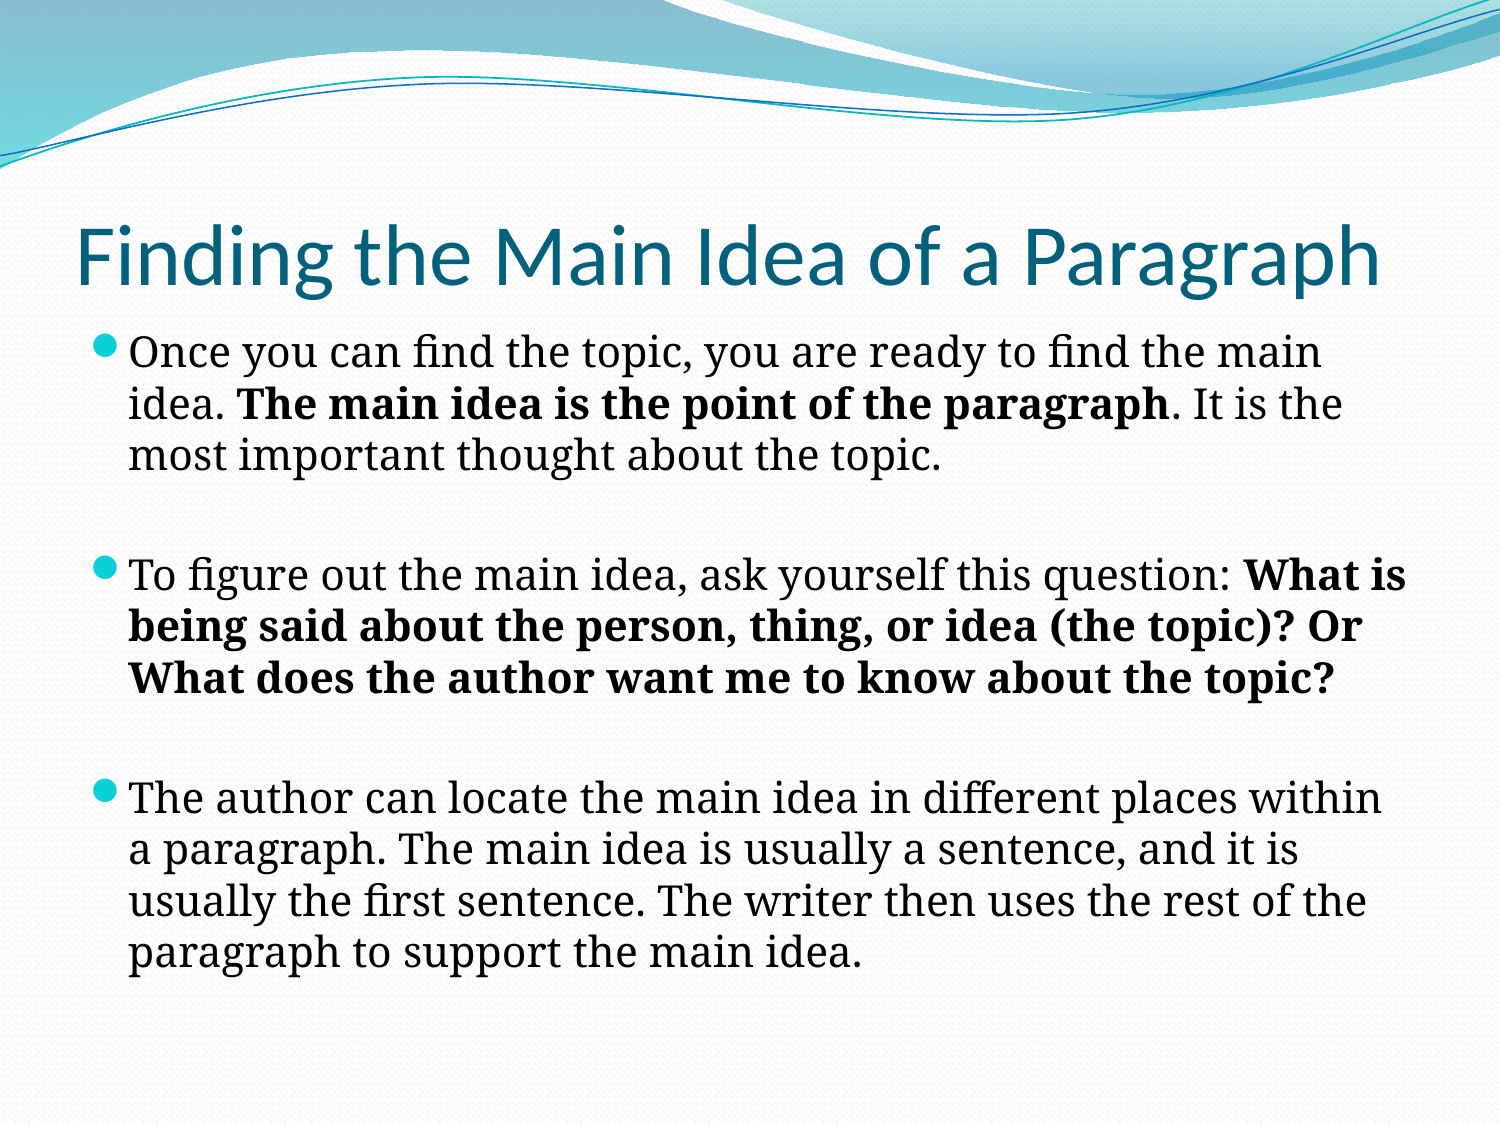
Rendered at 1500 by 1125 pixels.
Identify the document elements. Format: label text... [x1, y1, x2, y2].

title Finding the Main Idea of a Paragraph [75, 115, 1425, 303]
list Once you can find the topic, you are ready to find the main idea. The main idea is the point of the paragraph. It is the most important thought about the topic. To figure out the main idea, ask yourself this question: What is being said about the person, thing, or idea (the topic)? Or What does the author want me to know about the topic? The author can locate the main idea in different places within a paragraph. The main idea is usually a sentence, and it is usually the first sentence. The writer then uses the rest of the paragraph to support the main idea. [75, 317, 1425, 1038]
